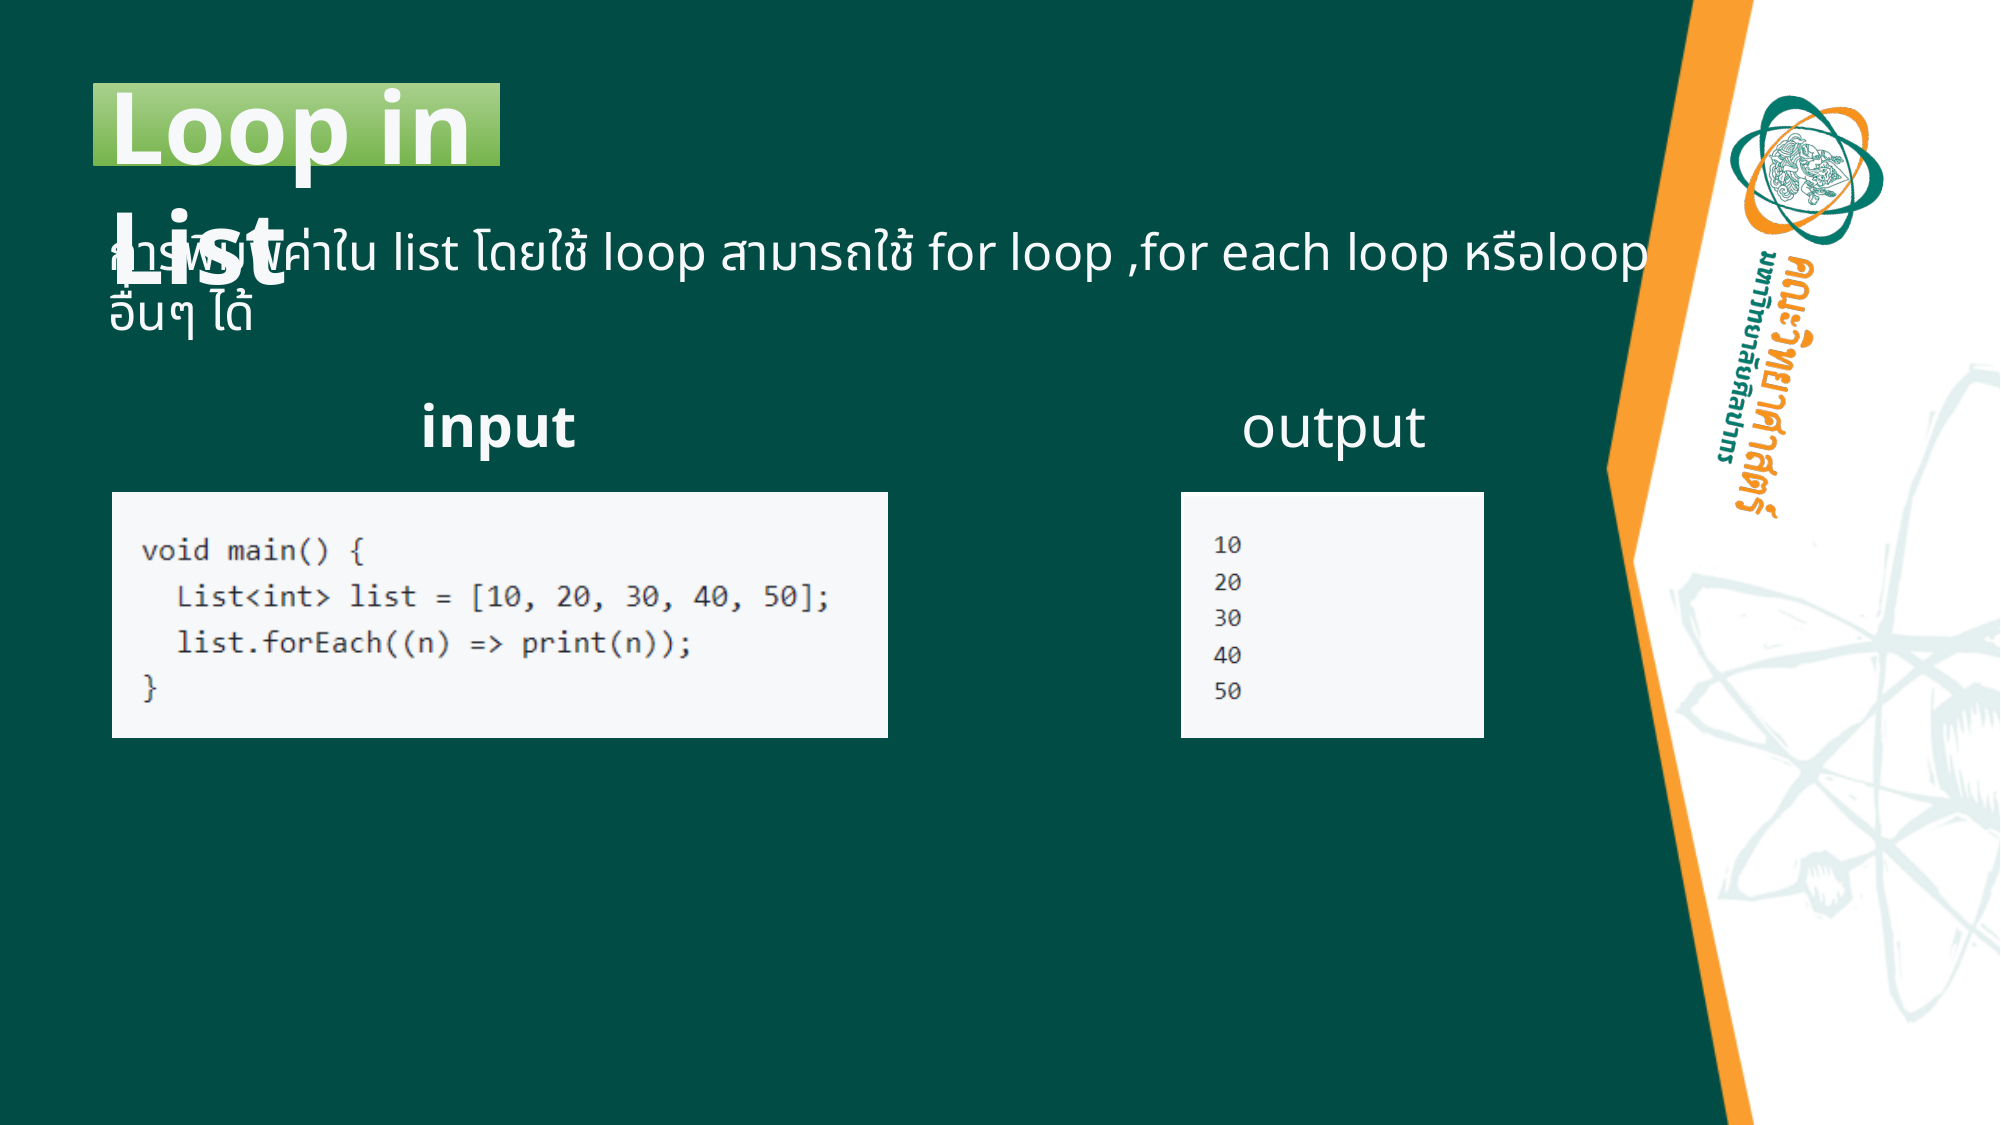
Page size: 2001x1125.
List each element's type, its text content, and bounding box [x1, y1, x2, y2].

picture [0, 0, 2001, 1125]
text_box การพิมพ์ค่าใน list โดยใช้ loop สามารถใช้ for loop ,for each loop หรือloop อื่นๆ ได้ [93, 212, 1766, 348]
text_box output [1227, 381, 2000, 467]
text_box input [405, 381, 595, 467]
text_box Loop in List [93, 57, 516, 212]
